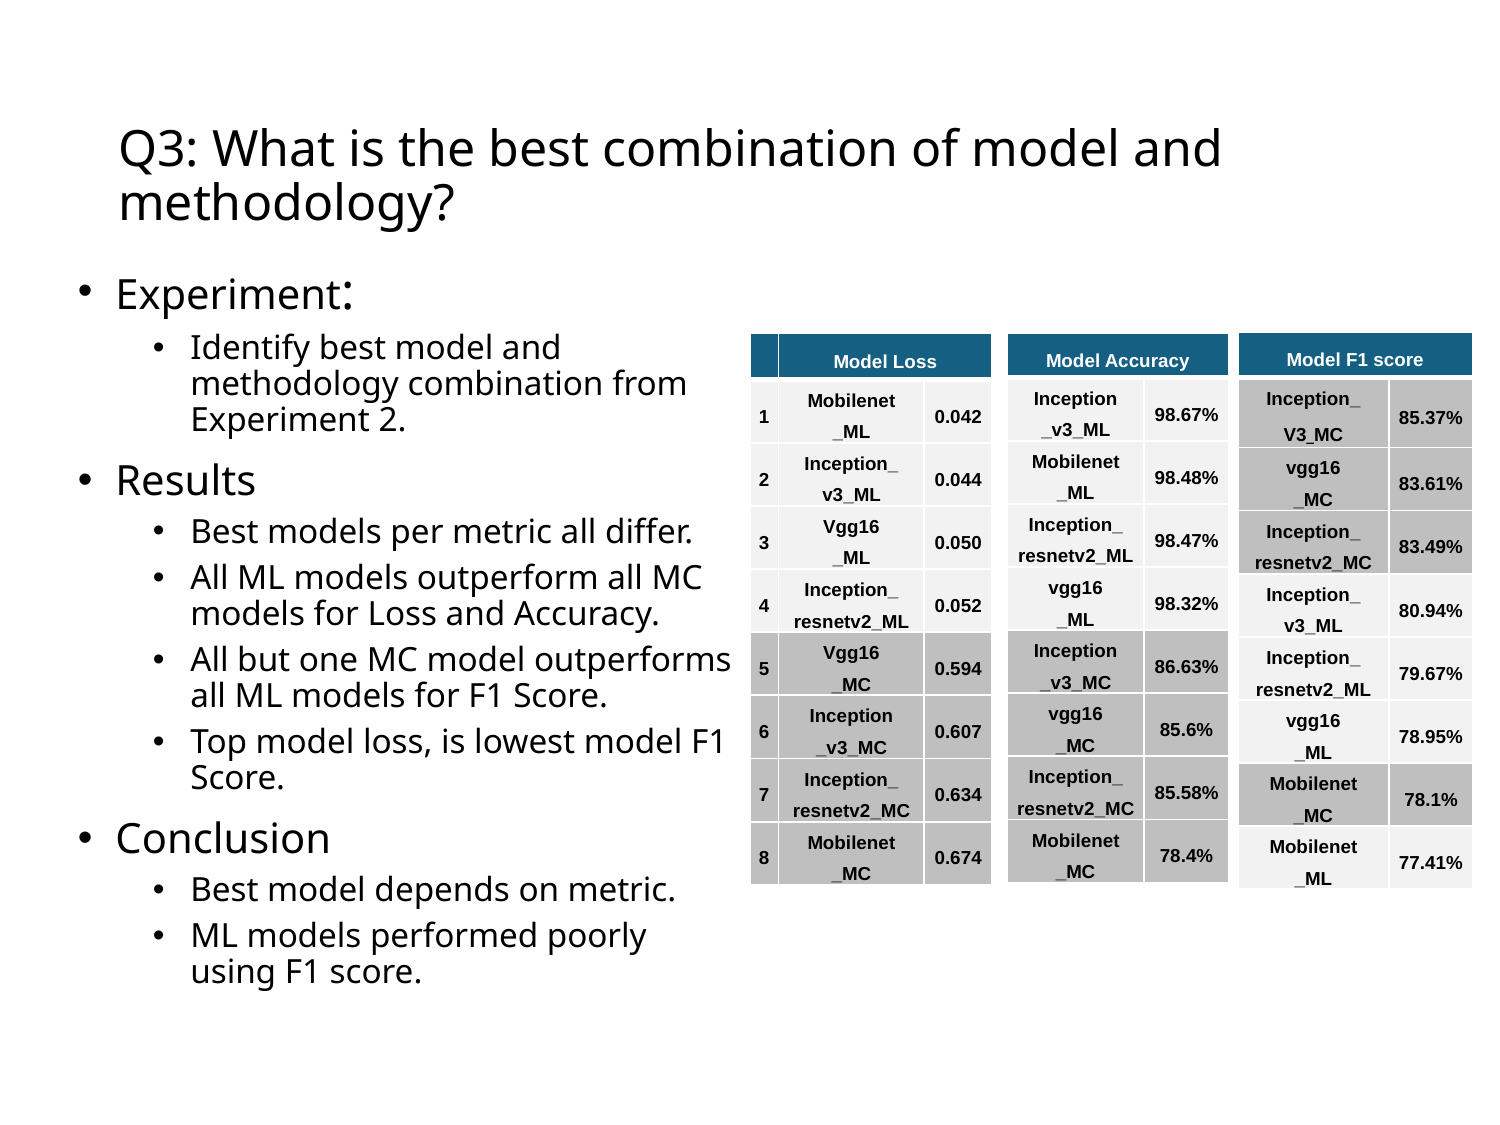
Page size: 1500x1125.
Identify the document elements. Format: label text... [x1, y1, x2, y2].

table_cell Mobilenet _MC [1008, 820, 1143, 882]
table_cell 0.050 [925, 507, 991, 568]
table_cell Inception_ v3_ML [1239, 575, 1388, 636]
table_cell 98.47% [1145, 505, 1228, 566]
table_cell Inception_ resnetv2_MC [1008, 757, 1143, 819]
table_cell 0.044 [925, 444, 991, 505]
table_cell Inception _v3_MC [779, 696, 923, 758]
table_cell 83.61% [1390, 448, 1472, 510]
title Q3: What is the best combination of model and methodology? [103, 95, 1397, 259]
table_cell Vgg16 _ML [779, 507, 923, 568]
table_cell 83.49% [1390, 511, 1472, 573]
table_cell Inception_ resnetv2_ML [1008, 505, 1143, 566]
table_cell 2 [751, 444, 778, 505]
table_cell 85.37% [1390, 380, 1472, 447]
table_cell Inception_ resnetv2_ML [779, 570, 923, 631]
table_cell Inception_ resnetv2_ML [1239, 638, 1388, 699]
table_cell 8 [751, 823, 778, 884]
table_cell 78.4% [1145, 820, 1228, 882]
table_cell Mobilenet _MC [779, 823, 923, 884]
table_cell 85.6% [1145, 694, 1228, 755]
table_cell vgg16 _ML [1008, 568, 1143, 629]
table_cell Vgg16 _MC [779, 633, 923, 694]
table_cell 0.042 [925, 382, 991, 442]
table_cell vgg16 _MC [1008, 694, 1143, 755]
table_cell 0.594 [925, 633, 991, 694]
table_cell 4 [751, 570, 778, 631]
table_cell Mobilenet _MC [1239, 764, 1388, 825]
table_header Model F1 score [1239, 333, 1472, 375]
table_cell vgg16 _ML [1239, 701, 1388, 762]
table_header Model Accuracy [1008, 334, 1228, 375]
table_cell Mobilenet _ML [1008, 442, 1143, 503]
table_cell 80.94% [1390, 575, 1472, 636]
table_cell 98.32% [1145, 568, 1228, 629]
table_cell 6 [751, 696, 778, 758]
table_cell 0.052 [925, 570, 991, 631]
table_cell 78.1% [1390, 764, 1472, 825]
table_cell Inception_ V3_MC [1239, 380, 1388, 447]
table_cell 7 [751, 759, 778, 821]
table_cell Inception_ resnetv2_MC [779, 759, 923, 821]
table_cell 3 [751, 507, 778, 568]
table_cell 0.607 [925, 696, 991, 758]
table_cell 98.48% [1145, 442, 1228, 503]
table_cell 5 [751, 633, 778, 694]
table_cell Inception_ resnetv2_MC [1239, 511, 1388, 573]
table_header Model Loss [779, 334, 991, 377]
table_cell Inception_ v3_ML [779, 444, 923, 505]
table_cell 77.41% [1390, 827, 1472, 888]
table_cell 79.67% [1390, 638, 1472, 699]
table_cell vgg16 _MC [1239, 448, 1388, 510]
table_cell 0.674 [925, 823, 991, 884]
table_cell Inception _v3_ML [1008, 380, 1143, 440]
table_header [751, 334, 778, 377]
table_cell 86.63% [1145, 631, 1228, 692]
table_cell 78.95% [1390, 701, 1472, 762]
table_cell Inception _v3_MC [1008, 631, 1143, 692]
table_cell 1 [751, 382, 778, 442]
list Experiment: Identify best model and methodology combination from Experiment 2. Results Best models per metric all differ. All ML models outperform all MC models for Loss and Accuracy. All but one MC model outperforms all ML models for F1 Score. Top model loss, is lowest model F1 Score. Conclusion Best model depends on metric. ML models performed poorly using F1 score. [63, 258, 750, 1114]
table_cell 85.58% [1145, 757, 1228, 819]
table_cell Mobilenet _ML [779, 382, 923, 442]
table_cell 0.634 [925, 759, 991, 821]
table_cell Mobilenet _ML [1239, 827, 1388, 888]
table_cell 98.67% [1145, 380, 1228, 440]
